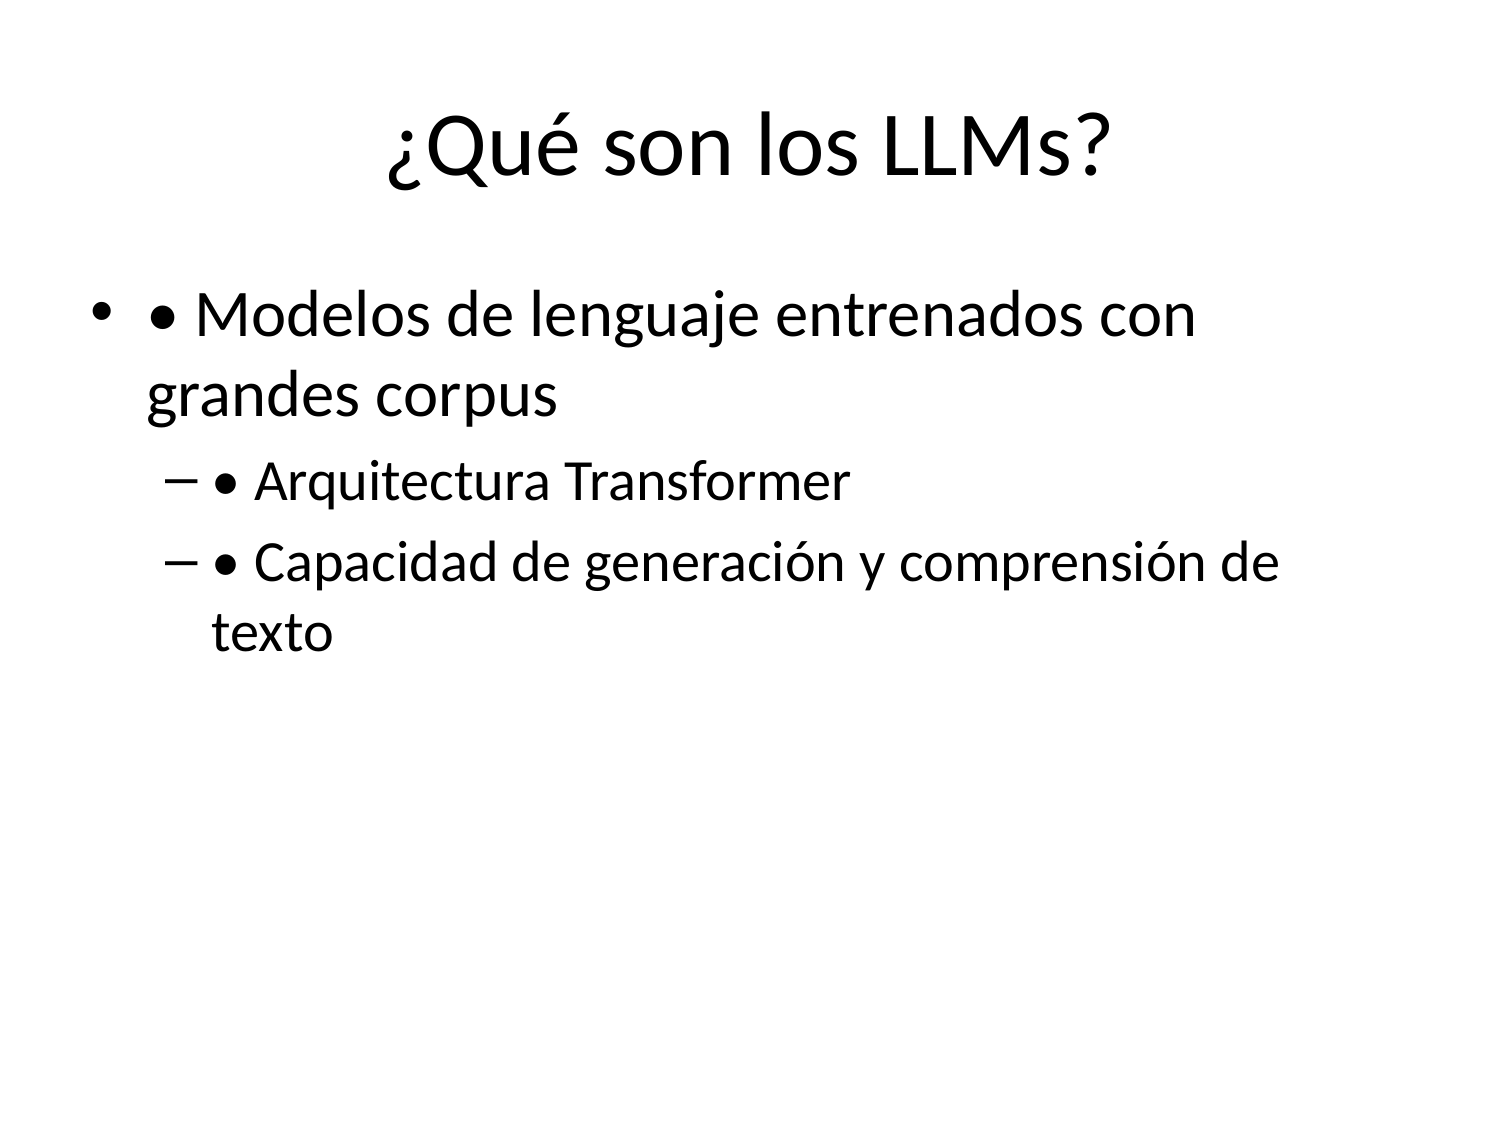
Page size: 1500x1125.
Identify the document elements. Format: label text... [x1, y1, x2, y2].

list • Modelos de lenguaje entrenados con grandes corpus • Arquitectura Transformer • Capacidad de generación y comprensión de texto [75, 262, 1425, 1005]
title ¿Qué son los LLMs? [75, 45, 1425, 233]
